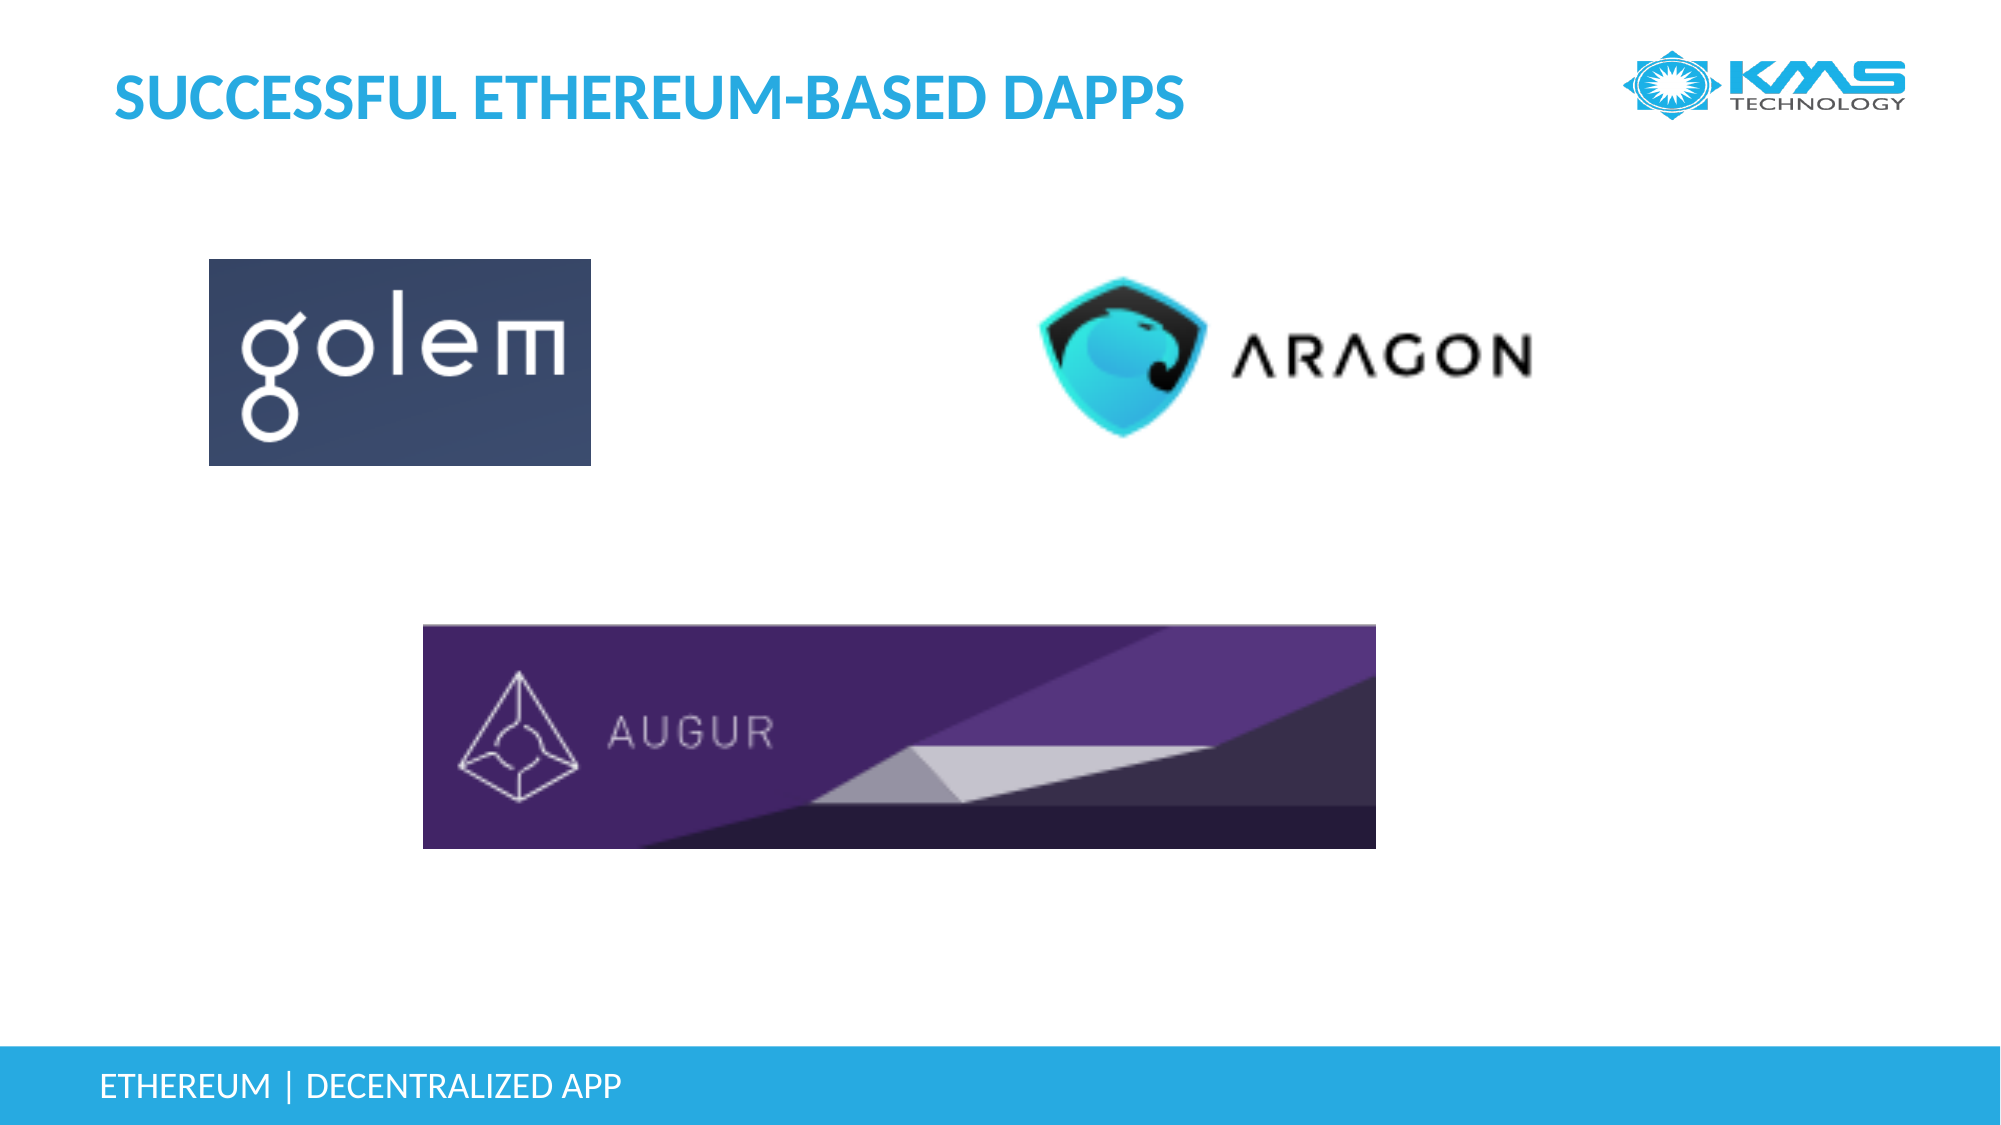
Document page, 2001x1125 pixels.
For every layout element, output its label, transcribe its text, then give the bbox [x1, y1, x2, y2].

picture [209, 259, 591, 466]
picture [1016, 259, 1592, 467]
title SUCCESSFUL ETHEREUM-BASED DAPPS [99, 45, 1470, 150]
picture [1611, 45, 1915, 126]
list ETHEREUM | DECENTRALIZED APP [84, 1053, 1304, 1125]
picture [423, 624, 1376, 850]
